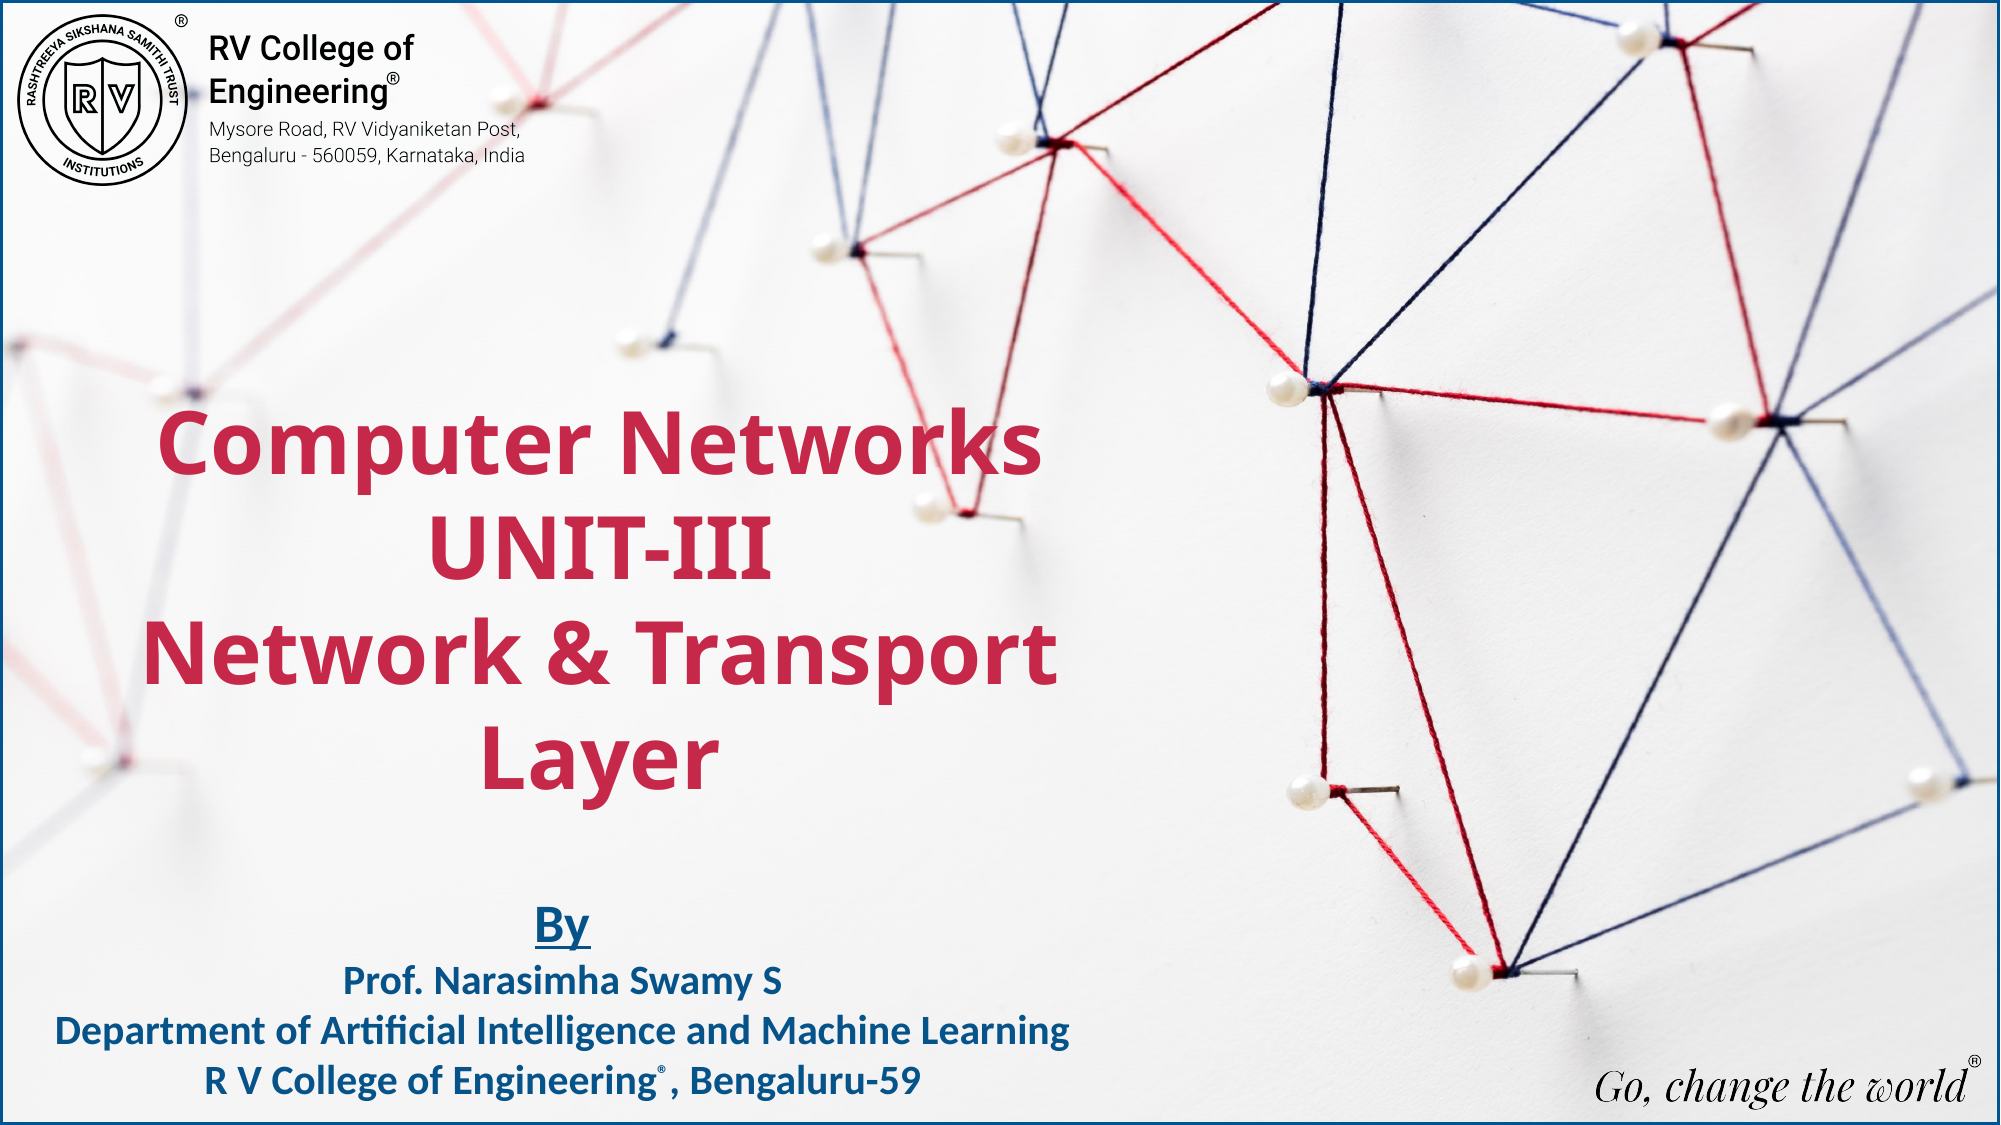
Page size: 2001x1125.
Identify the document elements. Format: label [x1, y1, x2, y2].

picture [17, 14, 524, 186]
text_box [0, 0, 2000, 1125]
picture [1591, 1051, 1983, 1113]
